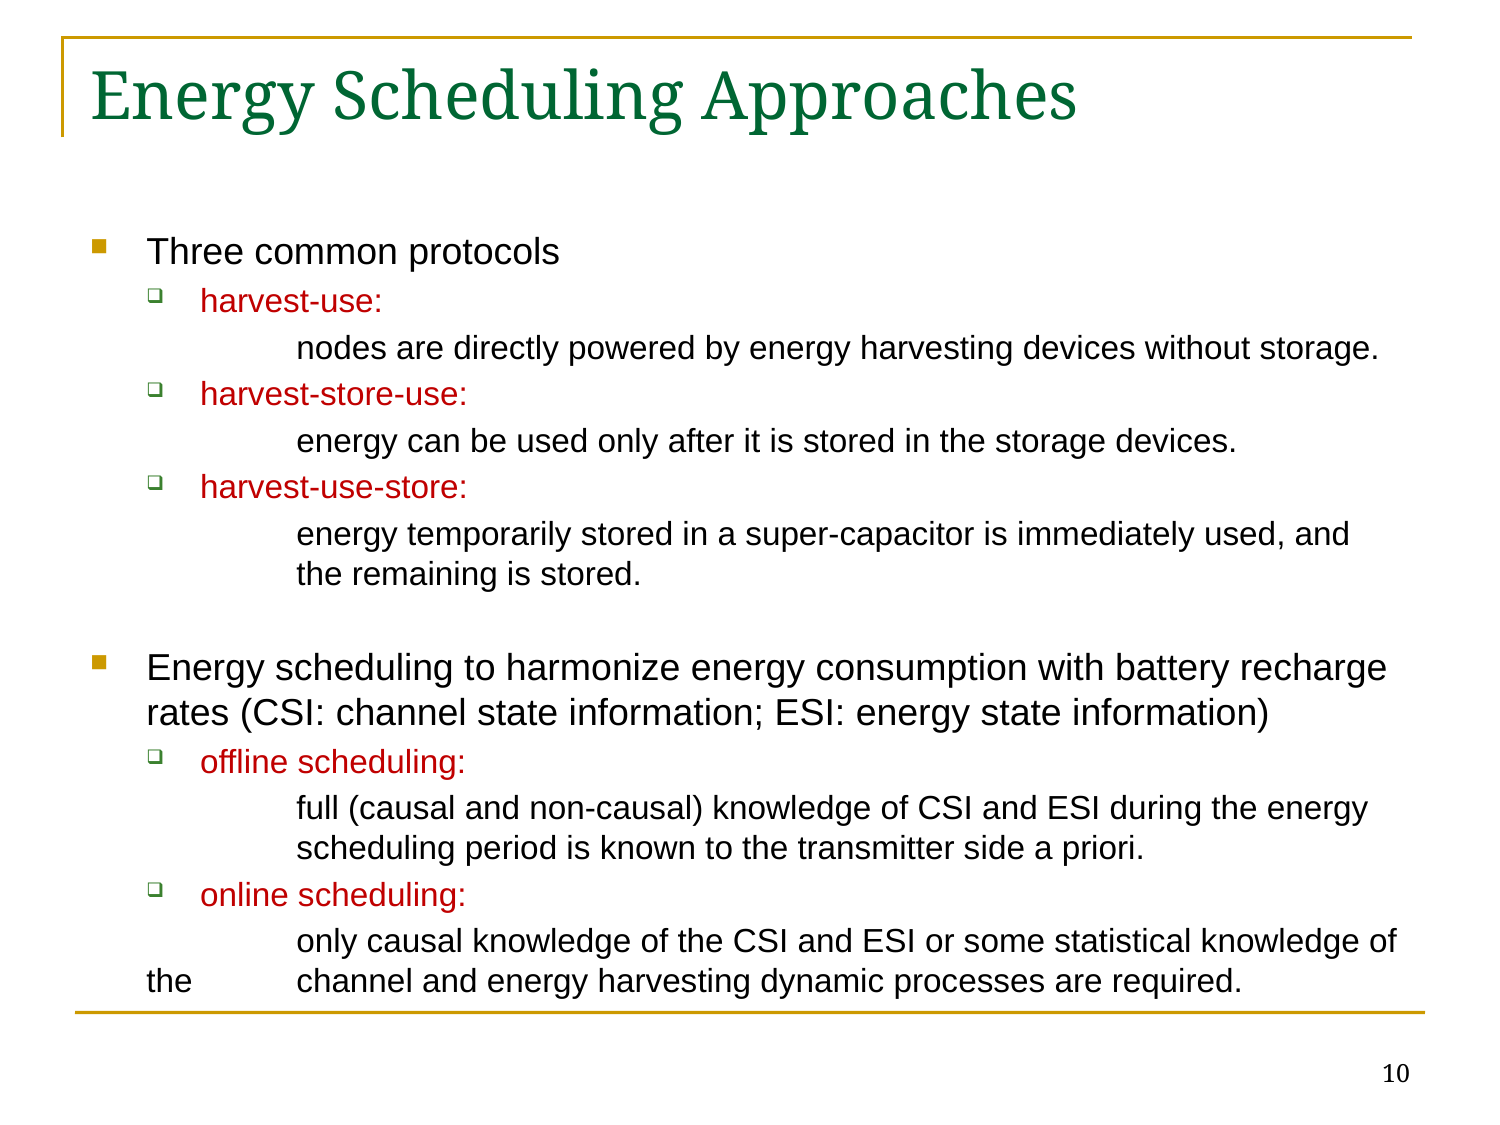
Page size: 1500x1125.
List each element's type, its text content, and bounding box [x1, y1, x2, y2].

title Energy Scheduling Approaches [75, 45, 1412, 161]
list Three common protocols harvest-use: nodes are directly powered by energy harvesting devices without storage. harvest-store-use: energy can be used only after it is stored in the storage devices. harvest-use-store: energy temporarily stored in a super-capacitor is immediately used, and the remaining is stored. Energy scheduling to harmonize energy consumption with battery recharge rates (CSI: channel state information; ESI: energy state information) offline scheduling: full (causal and non-causal) knowledge of CSI and ESI during the energy scheduling period is known to the transmitter side a priori. online scheduling: only causal knowledge of the CSI and ESI or some statistical knowledge of the channel and energy harvesting dynamic processes are required. [75, 220, 1425, 1006]
slide_number 10 [1074, 1023, 1426, 1100]
